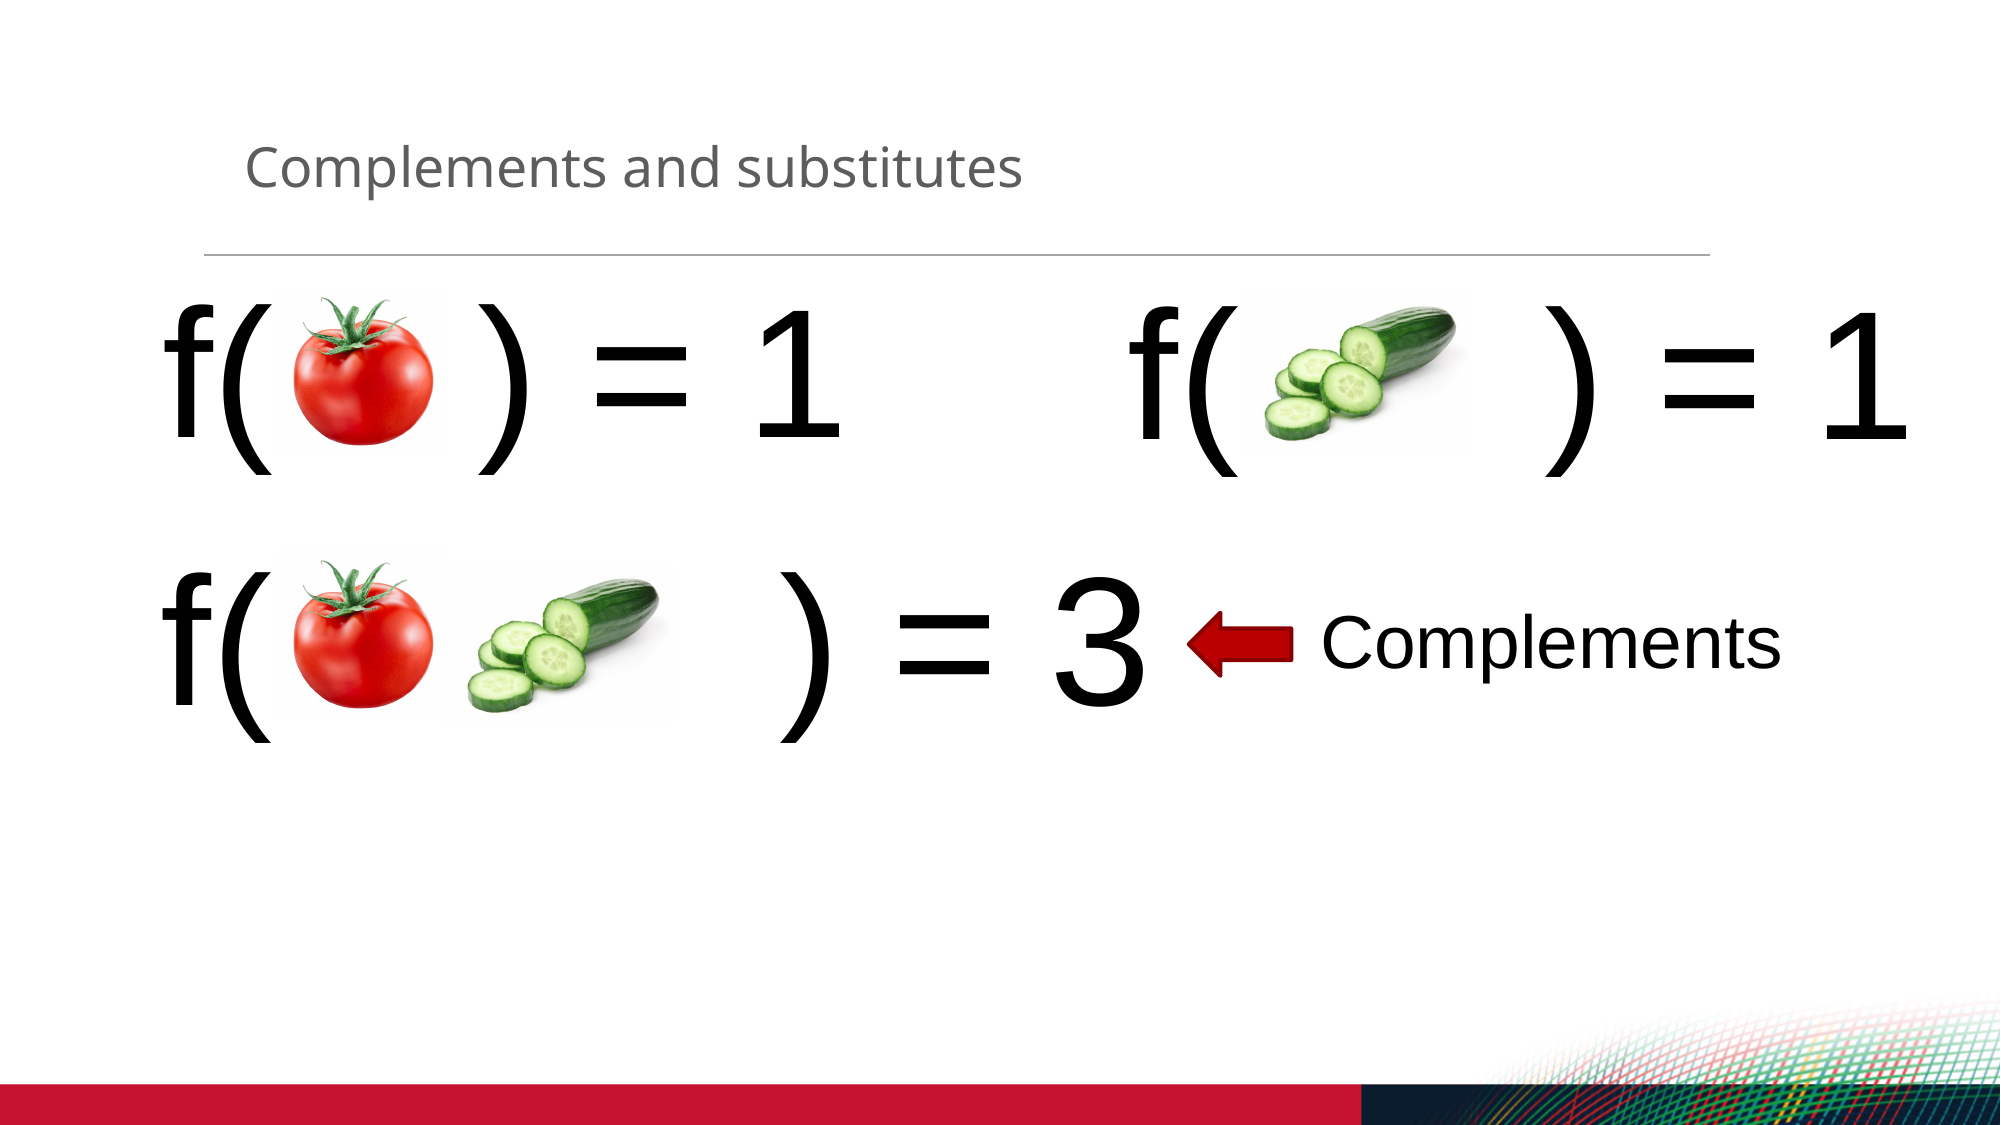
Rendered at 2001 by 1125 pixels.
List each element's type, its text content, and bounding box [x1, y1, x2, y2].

picture [0, 958, 2000, 1125]
text_box f( ) = 1 [1112, 248, 2000, 484]
text_box f( ) = 3 [145, 515, 1375, 750]
text_box [1186, 610, 1294, 678]
picture [277, 548, 674, 723]
text_box f( ) = 1 [147, 246, 1377, 482]
picture [277, 285, 448, 456]
list Complements and substitutes [204, 116, 1170, 223]
text_box Complements [1305, 585, 1855, 691]
picture [1239, 293, 1471, 451]
